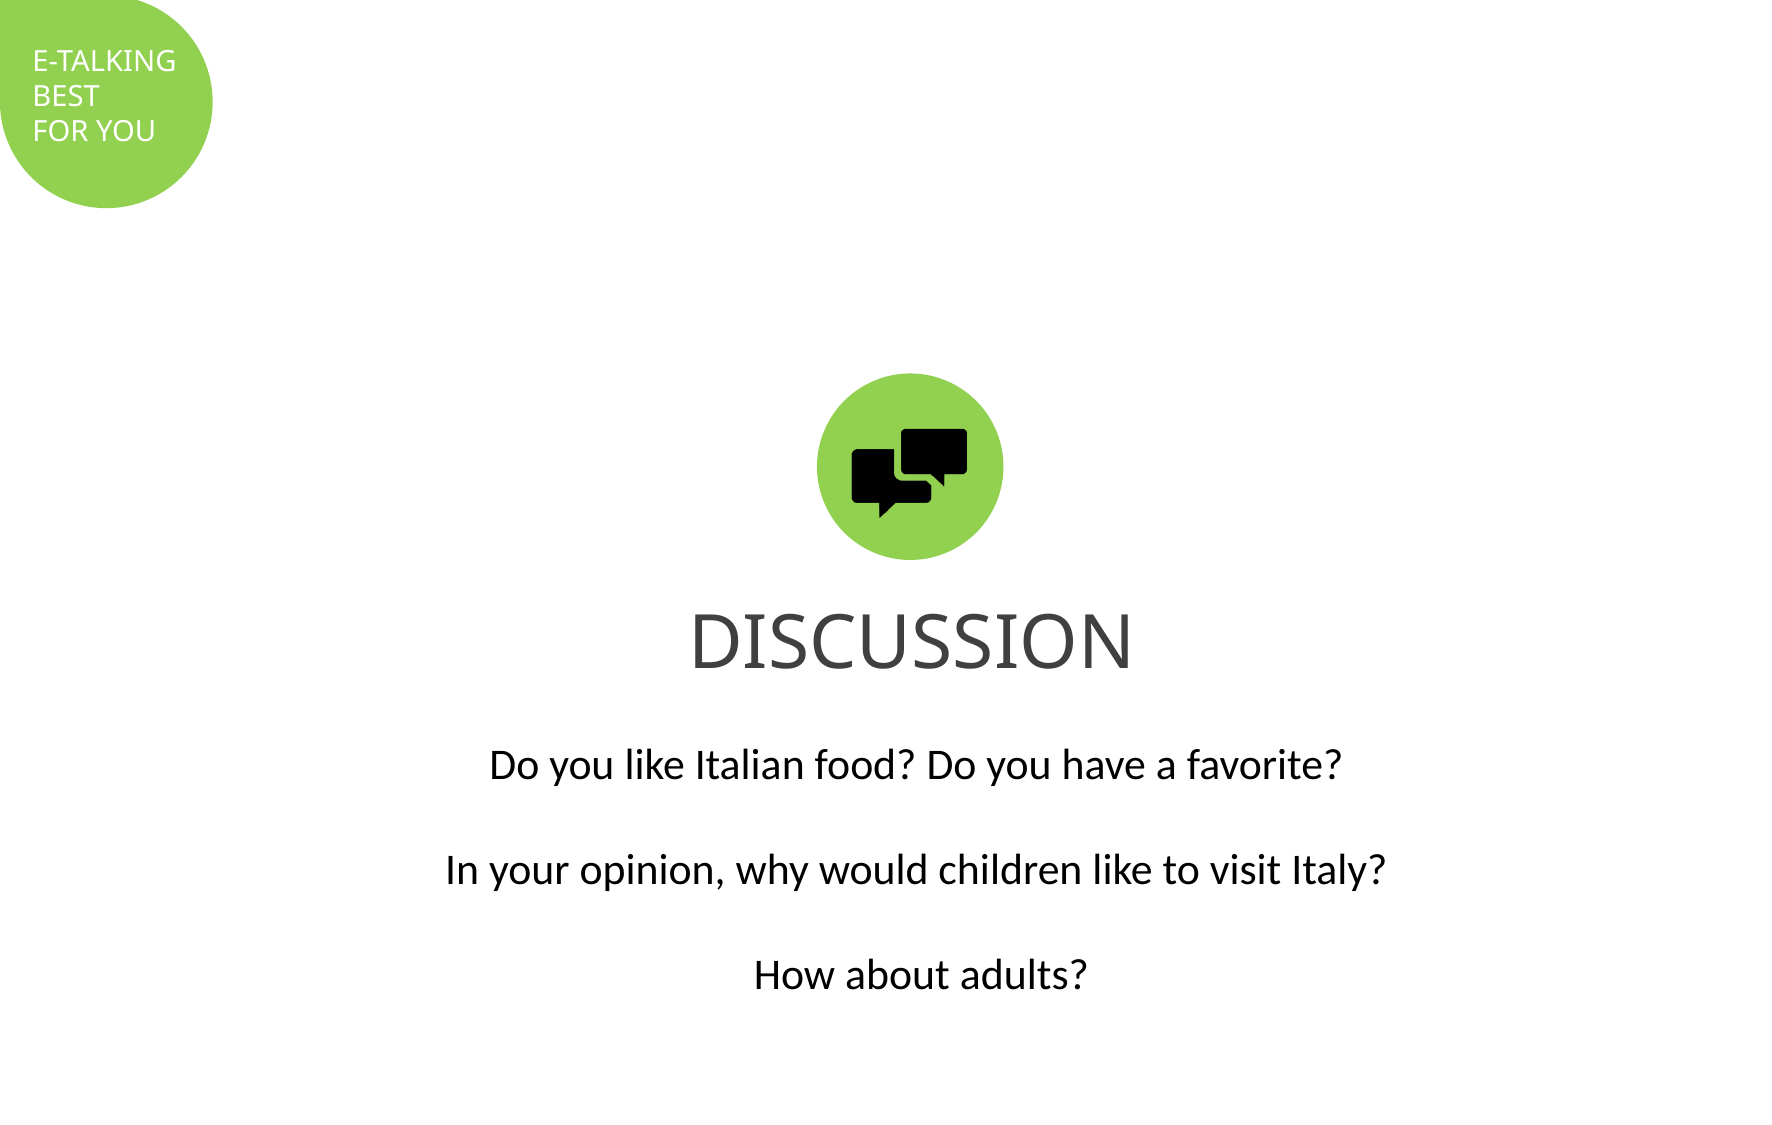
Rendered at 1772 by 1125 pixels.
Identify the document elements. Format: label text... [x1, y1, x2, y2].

text_box DISCUSSION Do you like Italian food? Do you have a favorite? In your opinion, why would children like to visit Italy? How about adults? [200, 586, 1642, 1006]
picture [848, 412, 969, 533]
text_box [814, 371, 1006, 563]
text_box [0, 0, 320, 209]
